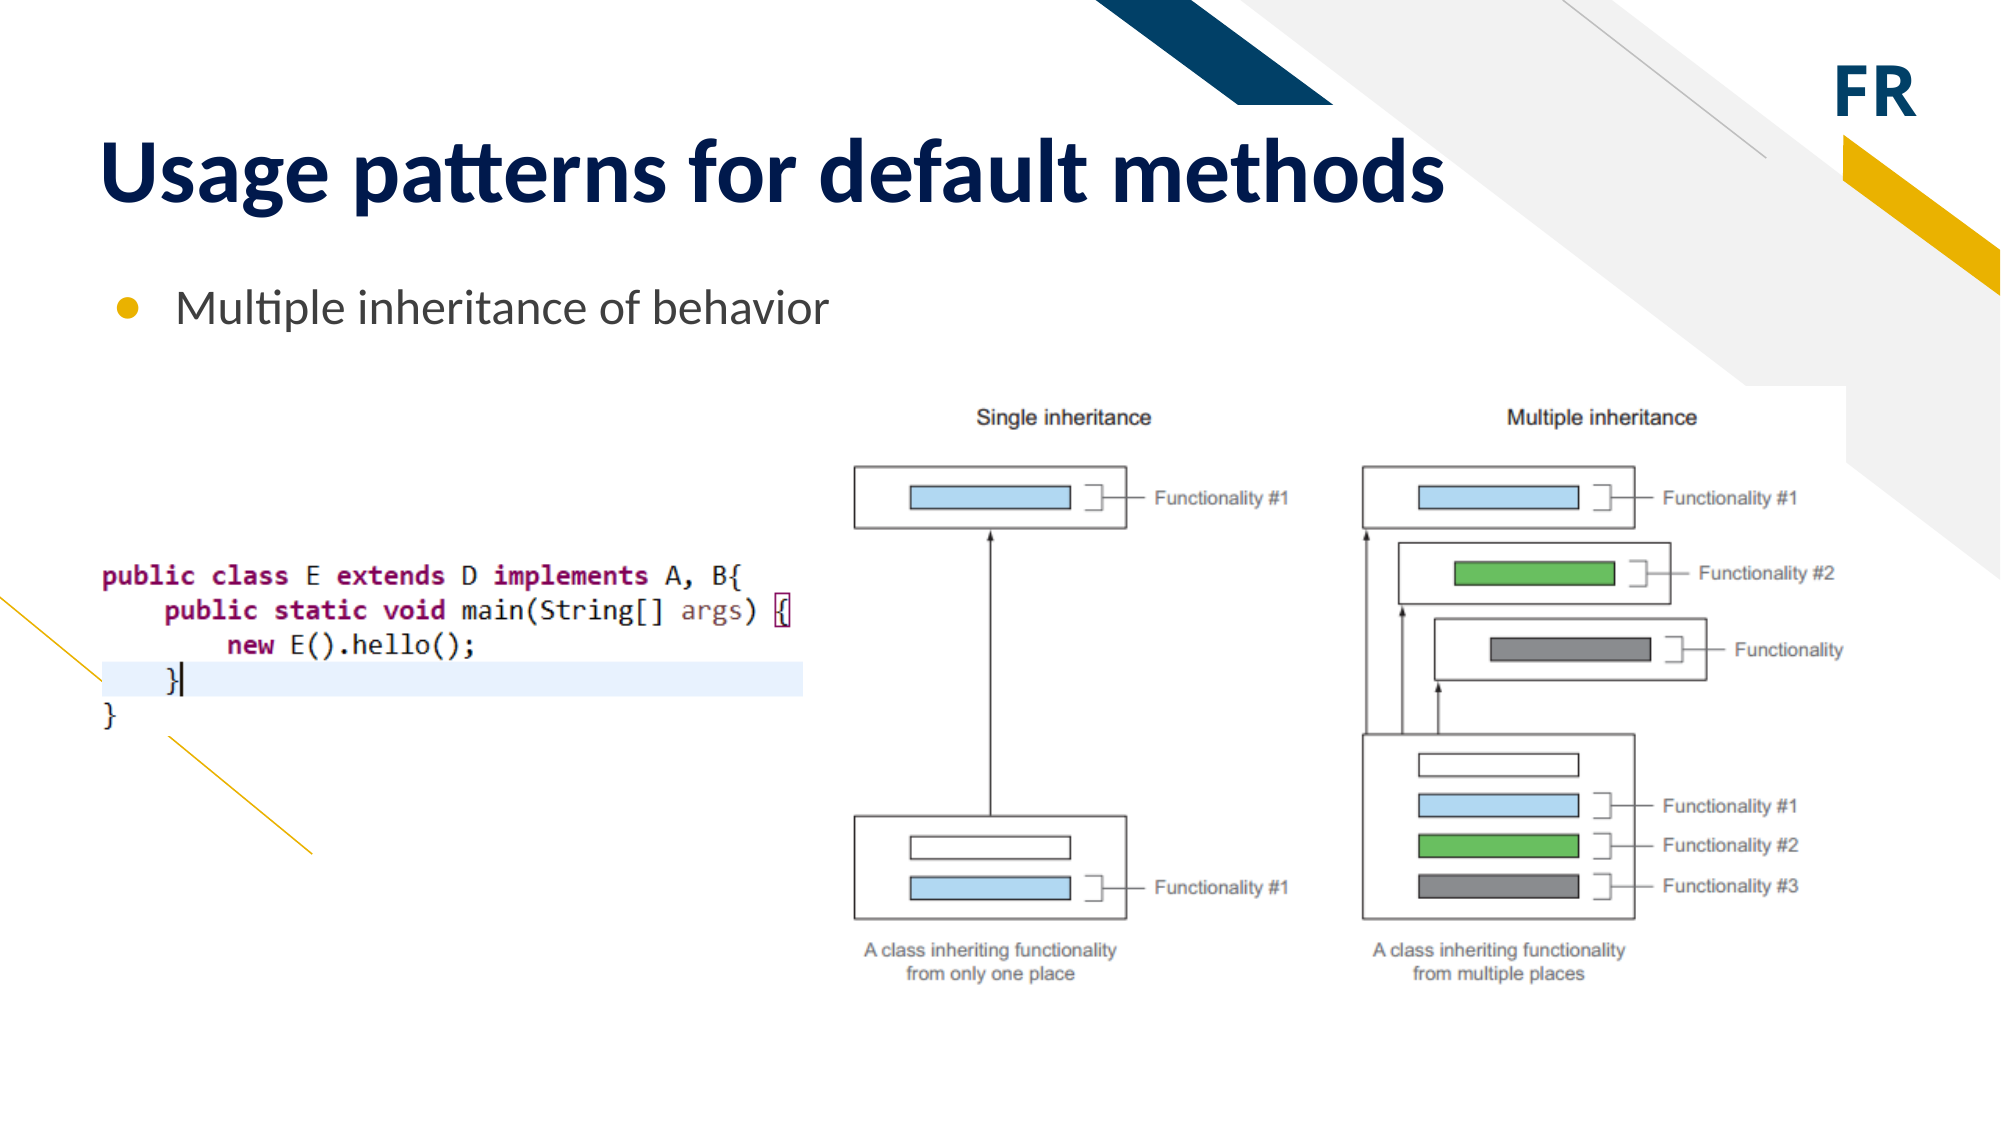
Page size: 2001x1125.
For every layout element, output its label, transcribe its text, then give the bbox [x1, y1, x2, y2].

list Multiple inheritance of behavior [85, 274, 1863, 1014]
picture [102, 376, 1847, 1001]
title Usage patterns for default methods [85, 34, 1824, 223]
